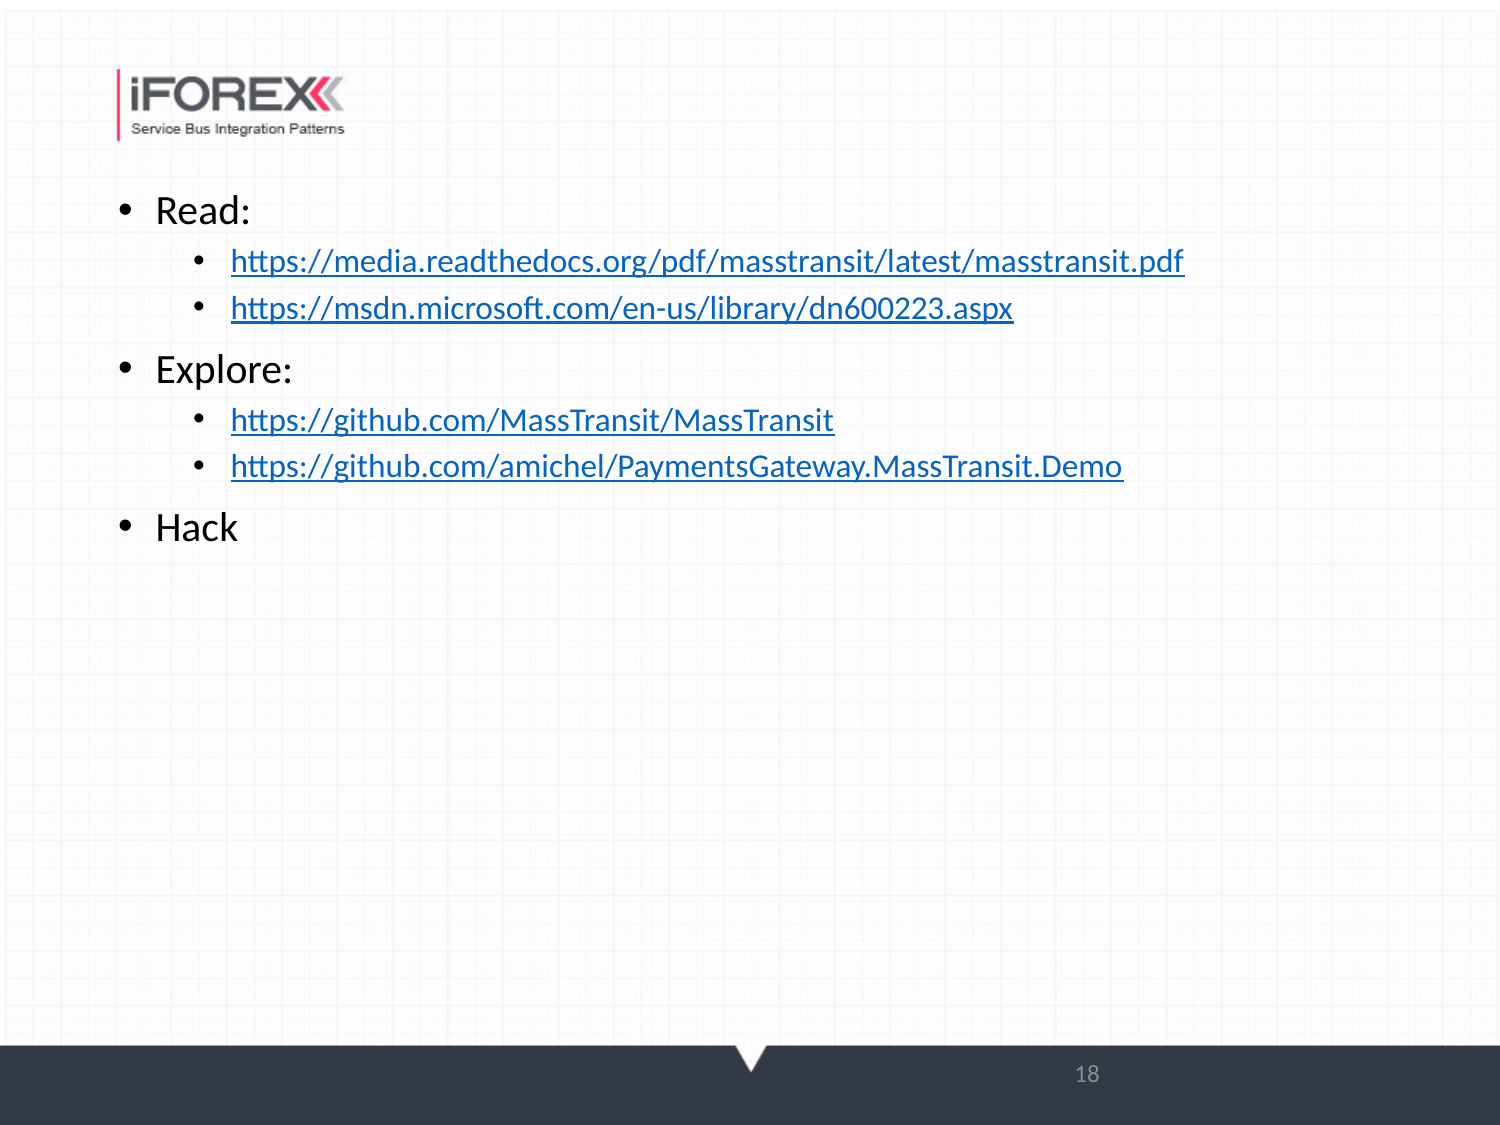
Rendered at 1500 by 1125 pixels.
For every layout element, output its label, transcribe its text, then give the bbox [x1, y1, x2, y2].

picture [0, 0, 1500, 1125]
list Read: https://media.readthedocs.org/pdf/masstransit/latest/masstransit.pdf https://msdn.microsoft.com/en-us/library/dn600223.aspx Explore: https://github.com/MassTransit/MassTransit https://github.com/amichel/PaymentsGateway.MassTransit.Demo Hack [103, 181, 1397, 1014]
title [103, 59, 1397, 153]
slide_number 18 [1059, 1042, 1397, 1103]
